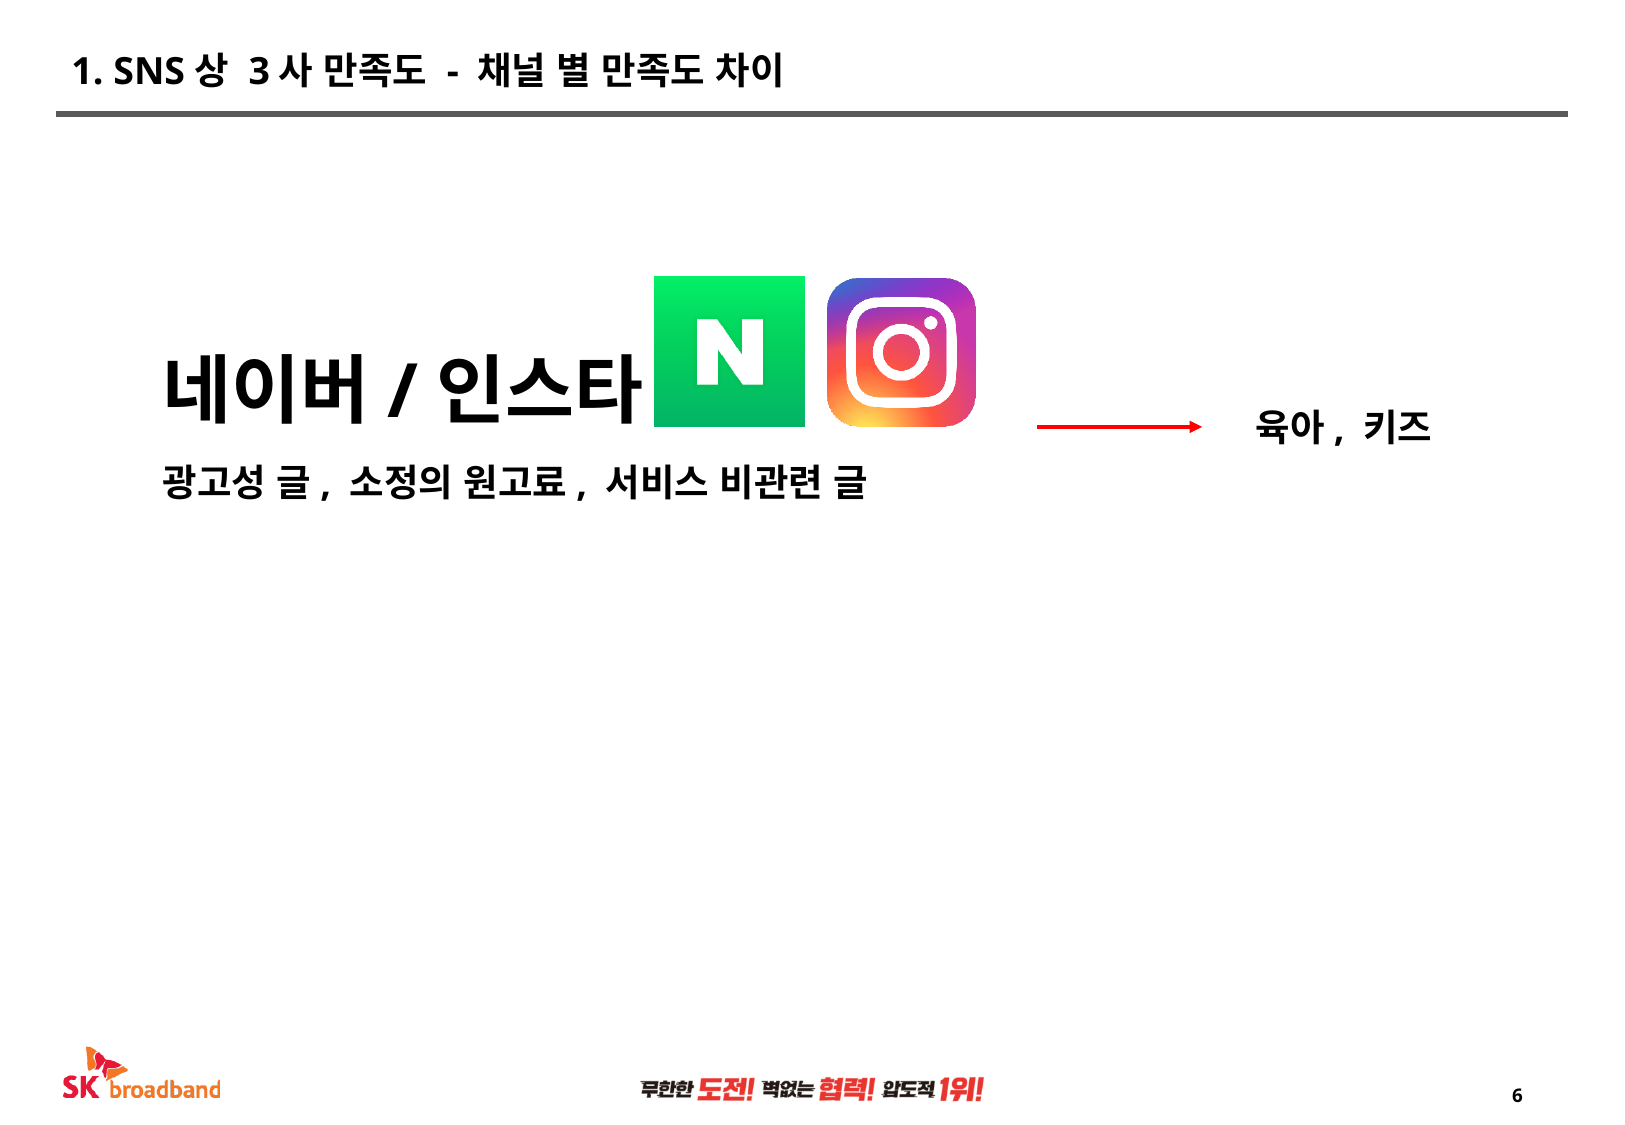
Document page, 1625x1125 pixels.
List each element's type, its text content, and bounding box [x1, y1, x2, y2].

text_box 광고성 글, 소정의 원고료, 서비스 비관련 글 [147, 451, 963, 512]
title 1. SNS상 3사 만족도 - 채널 별 만족도 차이 [56, 39, 1107, 98]
picture [654, 276, 806, 428]
text_box 육아, 키즈 [1178, 396, 1510, 457]
picture [56, 1034, 234, 1112]
text_box 네이버/인스타 [147, 334, 727, 440]
picture [825, 276, 978, 428]
picture [638, 1074, 986, 1103]
